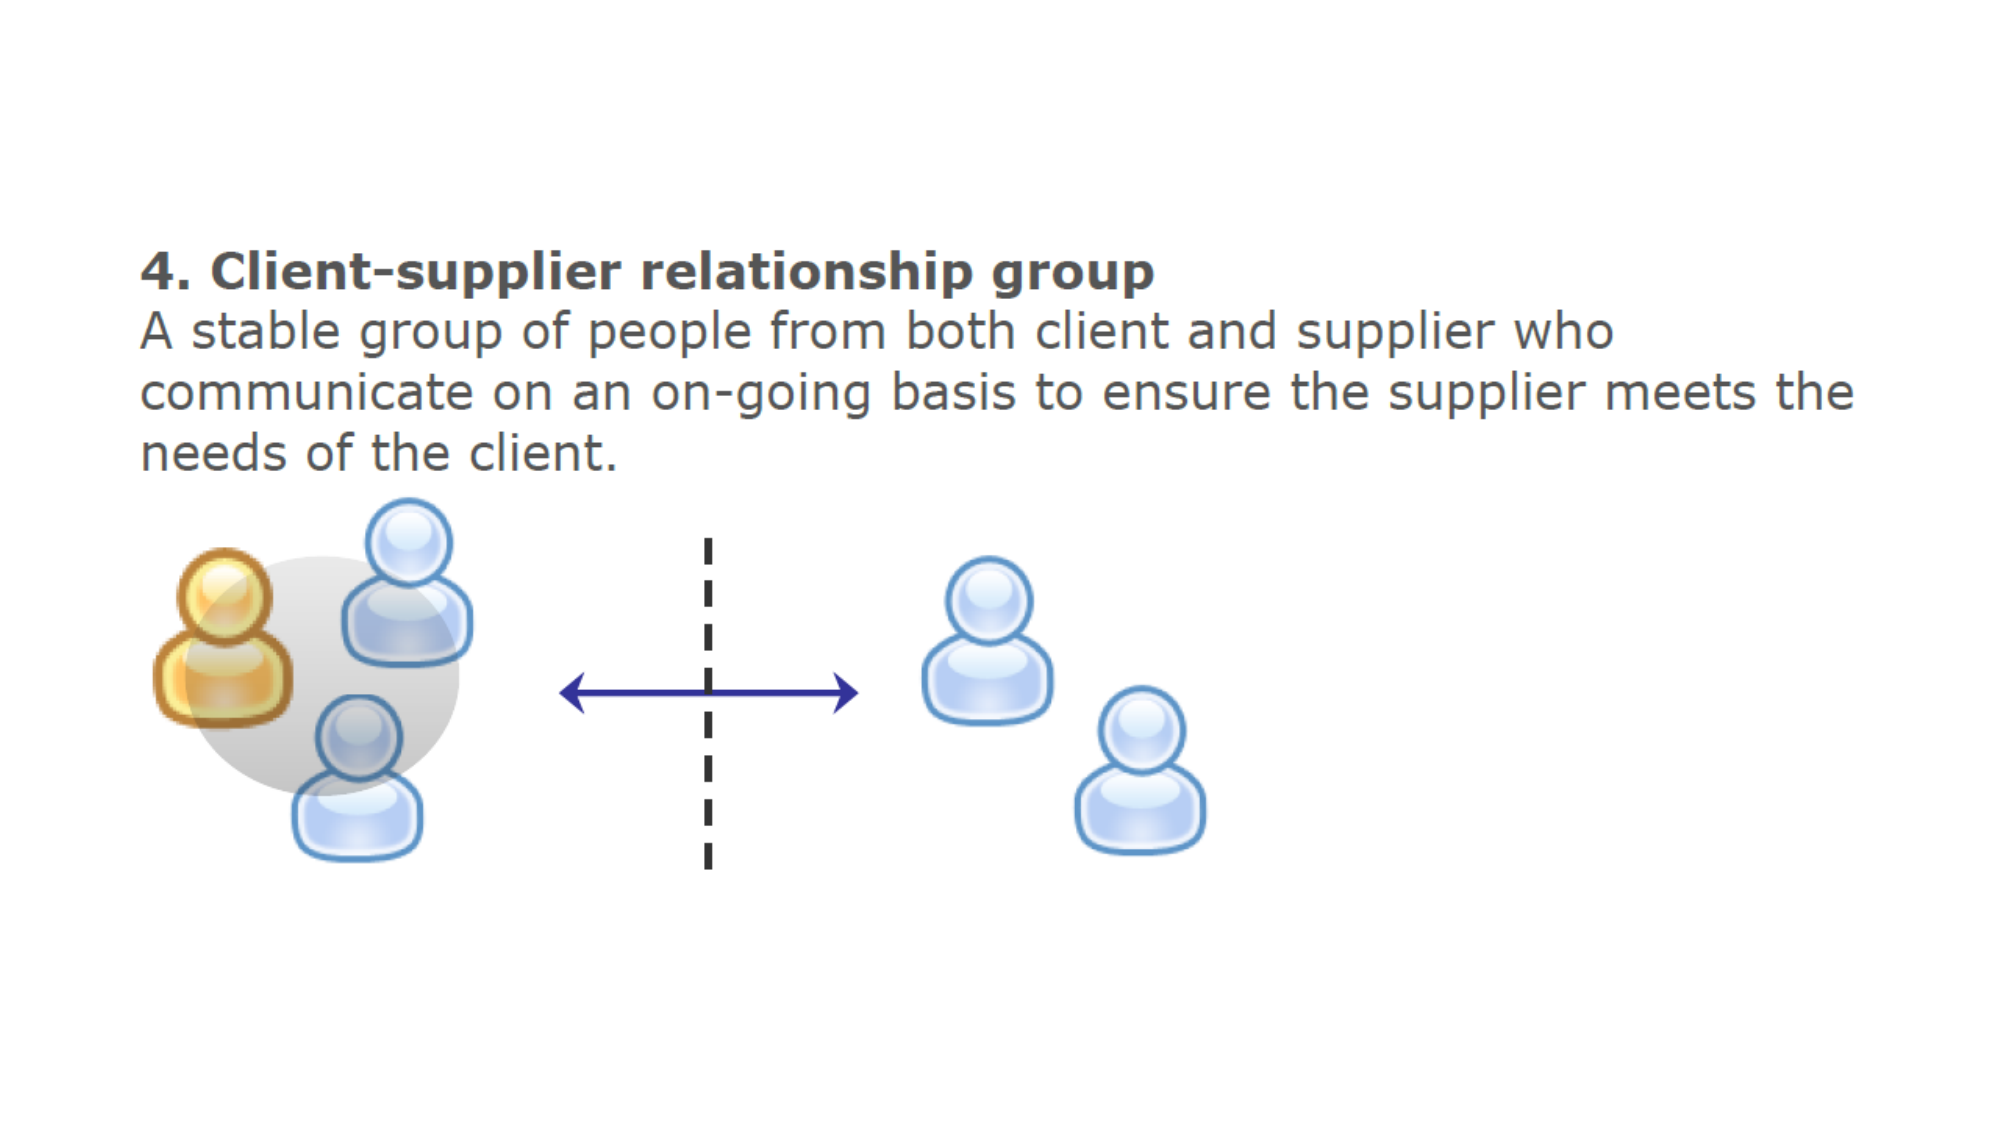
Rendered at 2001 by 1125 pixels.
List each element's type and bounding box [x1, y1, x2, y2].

picture [88, 202, 1911, 923]
